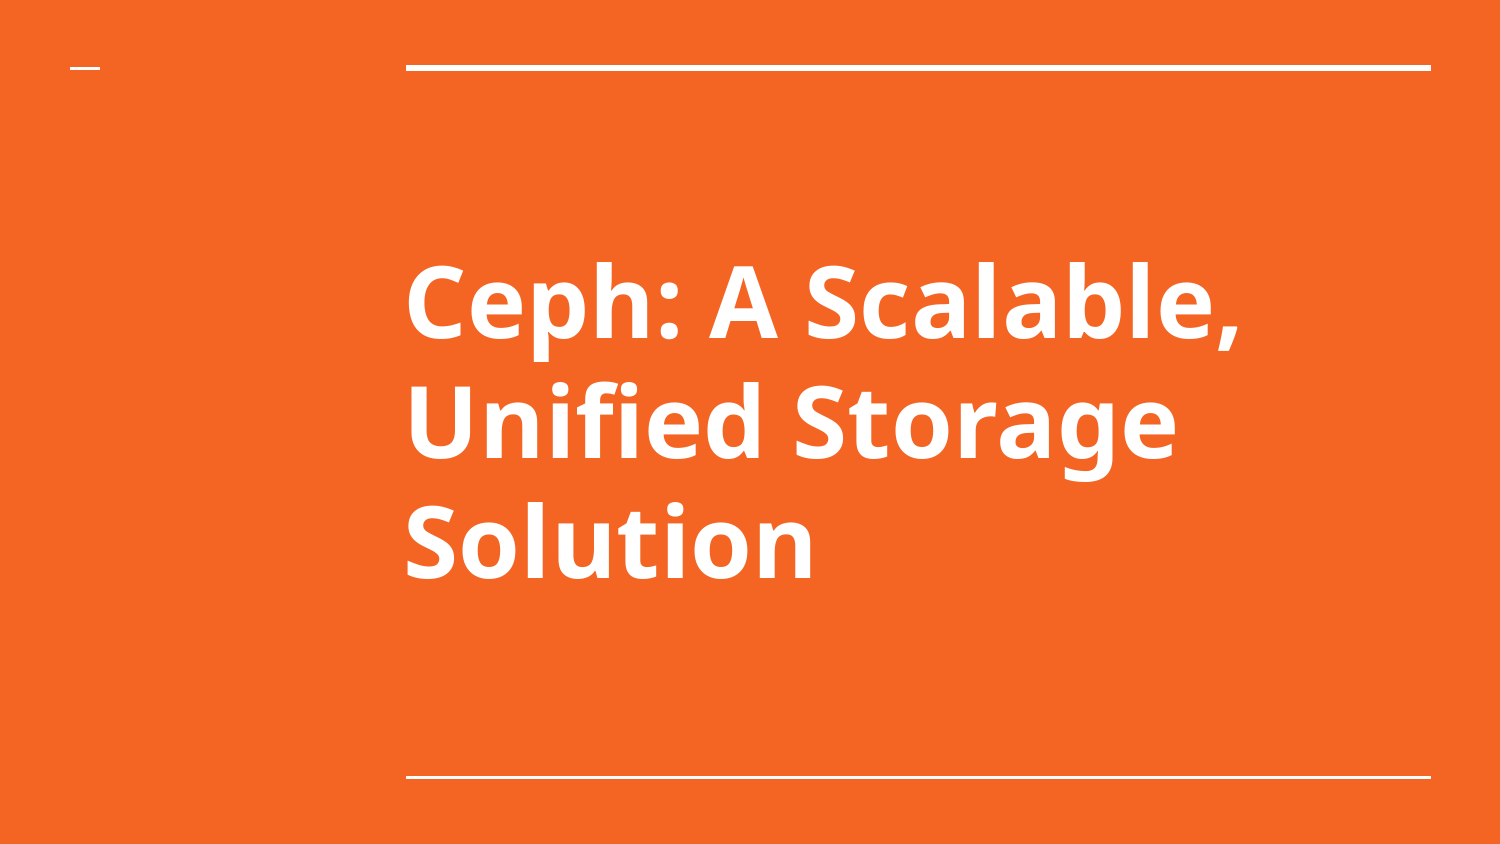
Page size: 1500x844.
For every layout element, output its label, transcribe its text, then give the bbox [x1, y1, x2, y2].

title Ceph: A Scalable, Unified Storage Solution [389, 103, 1428, 357]
